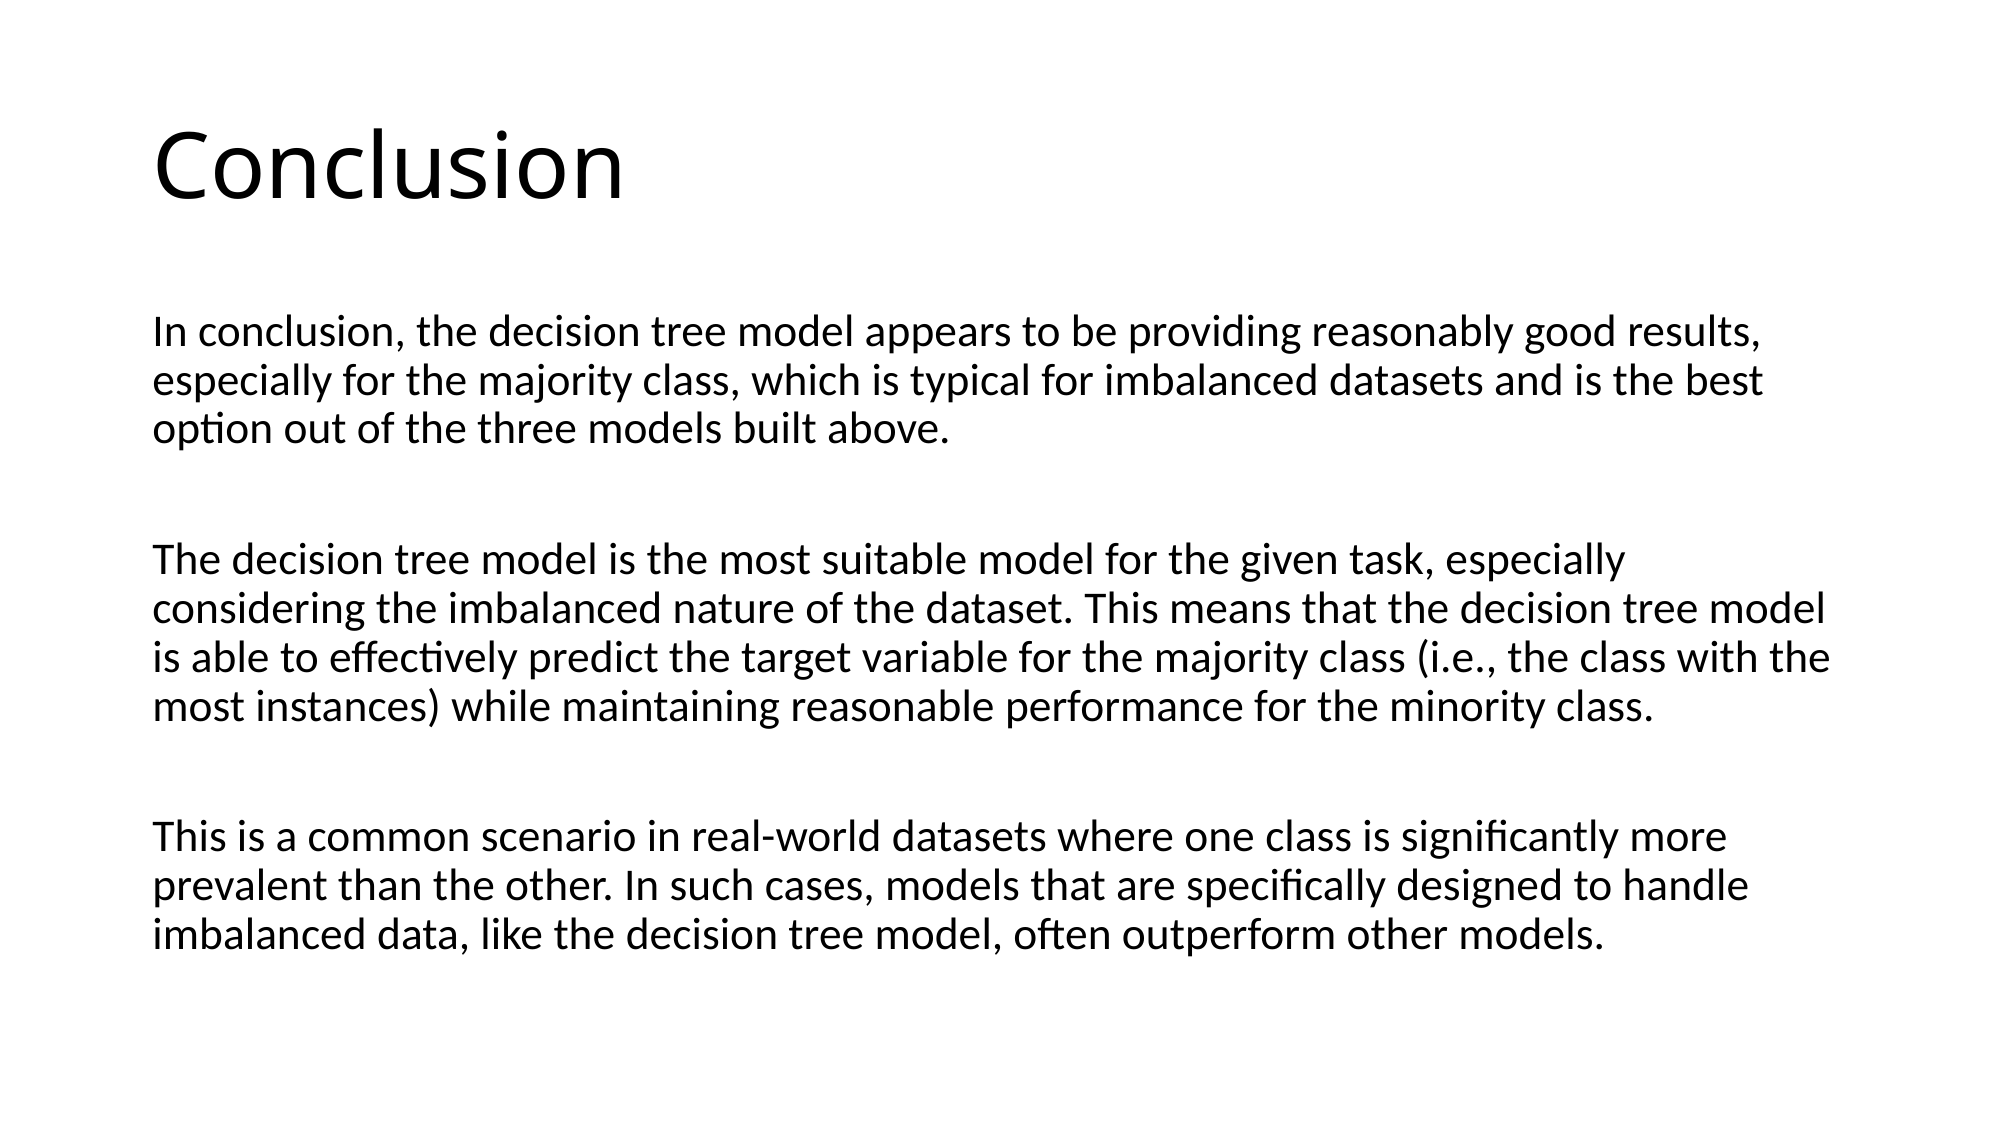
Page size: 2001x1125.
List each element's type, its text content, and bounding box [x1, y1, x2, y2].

list In conclusion, the decision tree model appears to be providing reasonably good results, especially for the majority class, which is typical for imbalanced datasets and is the best option out of the three models built above. The decision tree model is the most suitable model for the given task, especially considering the imbalanced nature of the dataset. This means that the decision tree model is able to effectively predict the target variable for the majority class (i.e., the class with the most instances) while maintaining reasonable performance for the minority class. This is a common scenario in real-world datasets where one class is significantly more prevalent than the other. In such cases, models that are specifically designed to handle imbalanced data, like the decision tree model, often outperform other models. [137, 299, 1863, 1014]
title Conclusion [137, 59, 1863, 278]
